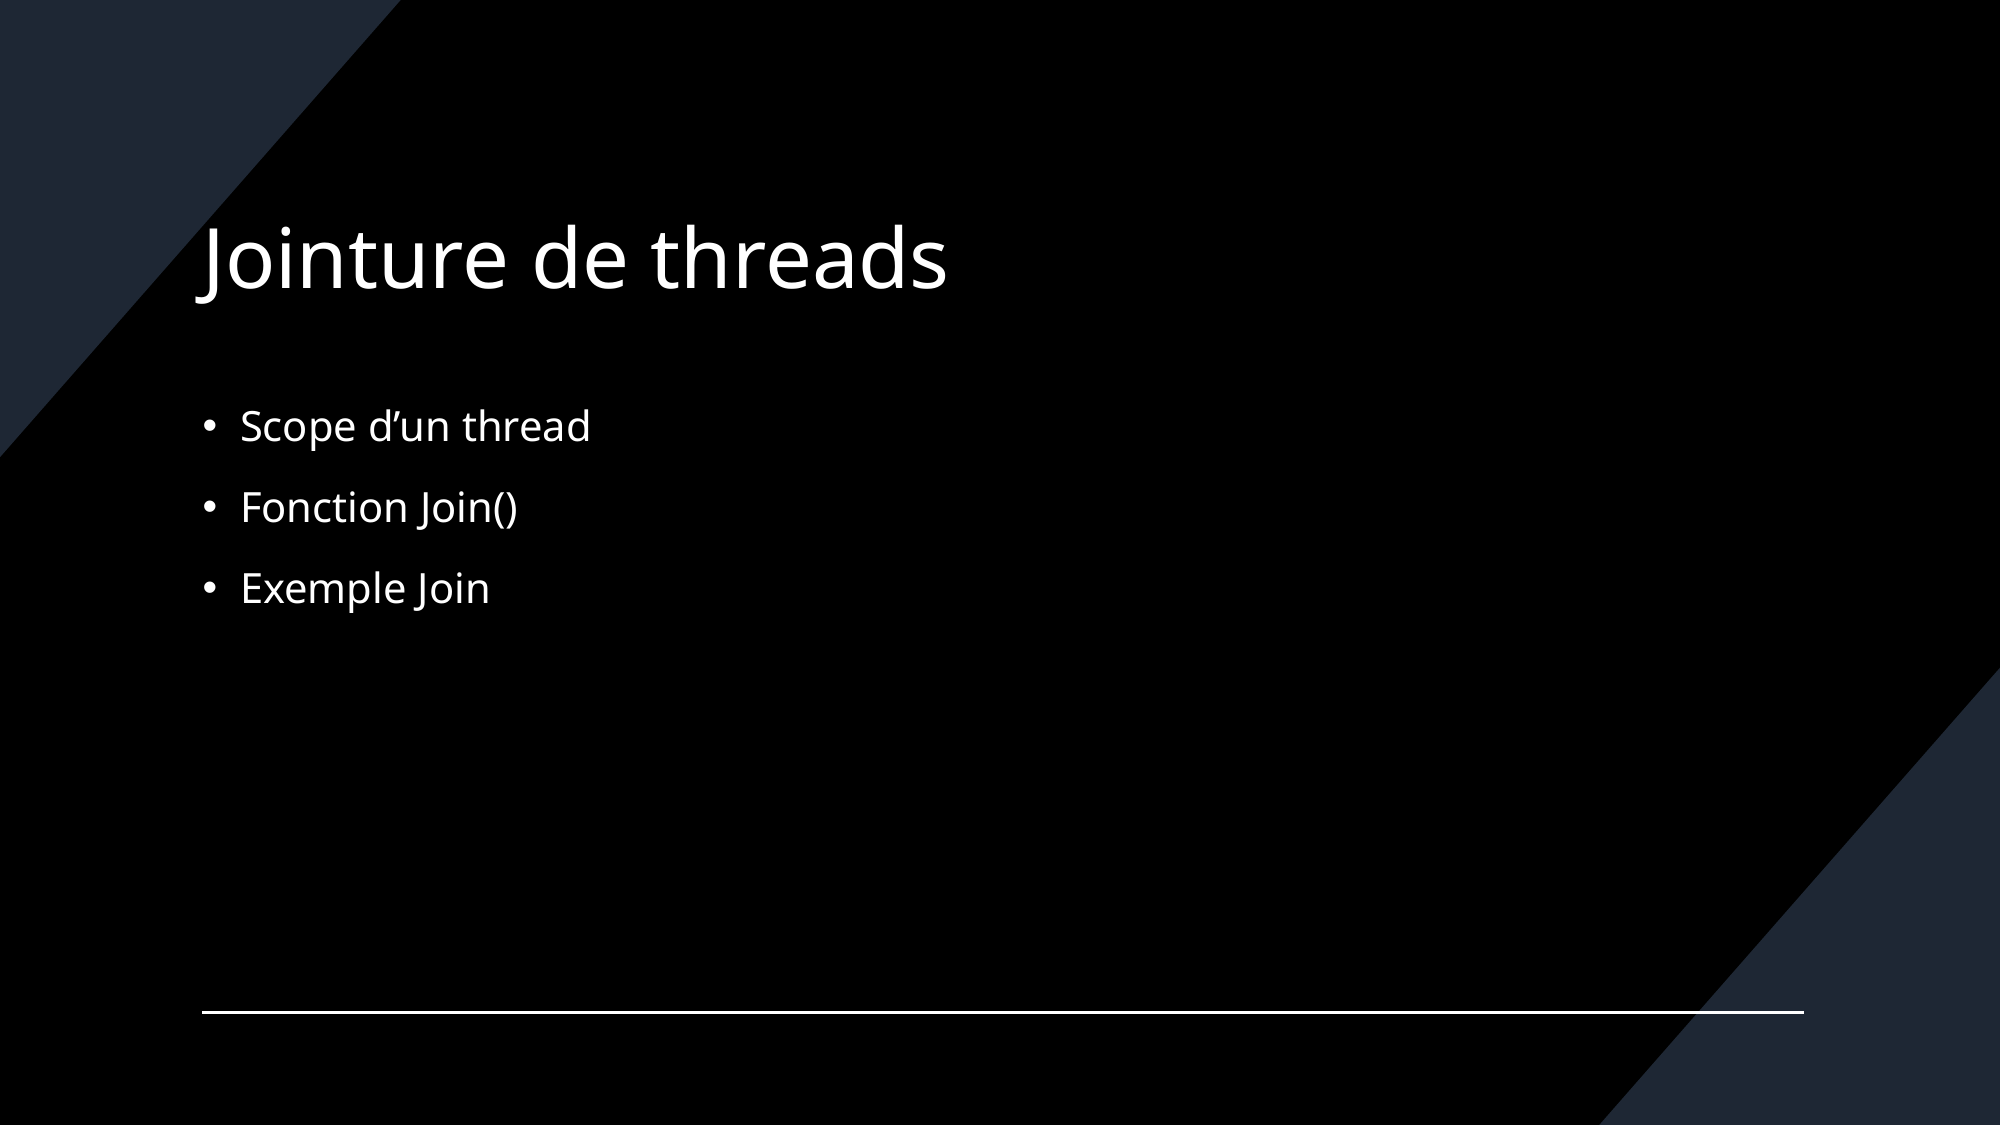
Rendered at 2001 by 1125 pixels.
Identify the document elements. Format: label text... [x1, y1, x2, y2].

title Jointure de threads [187, 143, 1813, 367]
list Scope d’un thread Fonction Join() Exemple Join [187, 382, 1813, 968]
